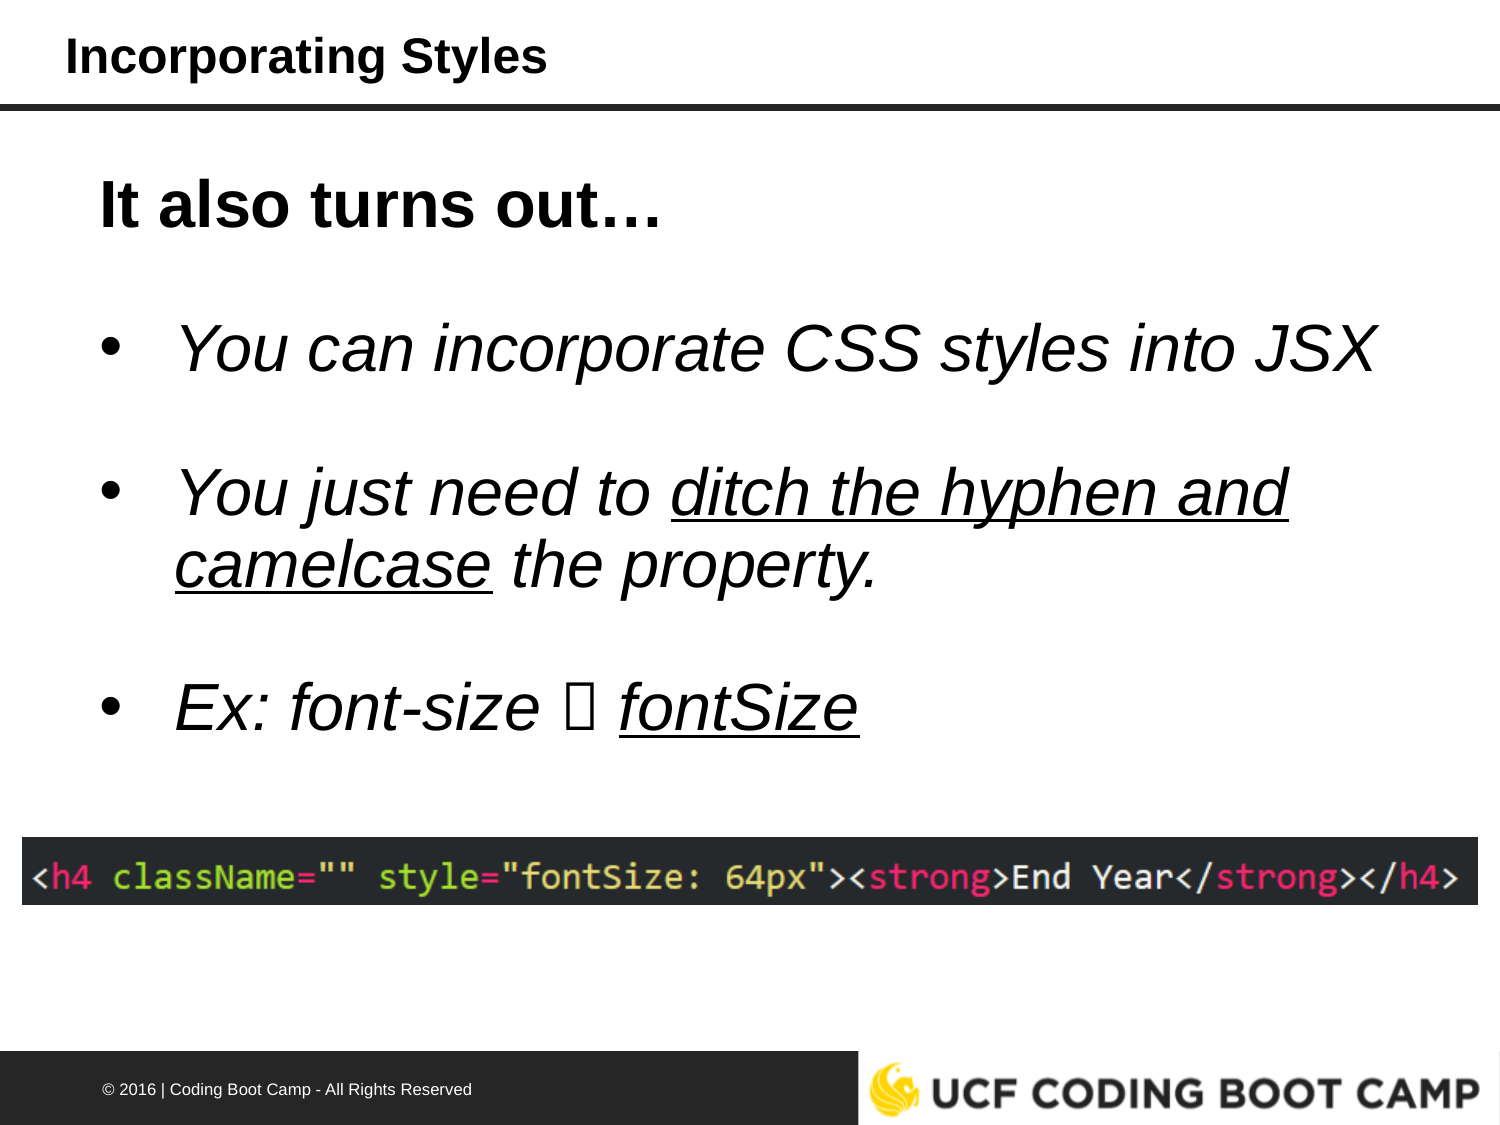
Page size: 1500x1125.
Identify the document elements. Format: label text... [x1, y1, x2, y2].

picture [22, 837, 1478, 905]
text_box It also turns out… You can incorporate CSS styles into JSX You just need to ditch the hyphen and camelcase the property. Ex: font-size  fontSize [47, 162, 1456, 400]
title Incorporating Styles [50, 0, 948, 108]
picture [858, 1051, 1500, 1125]
